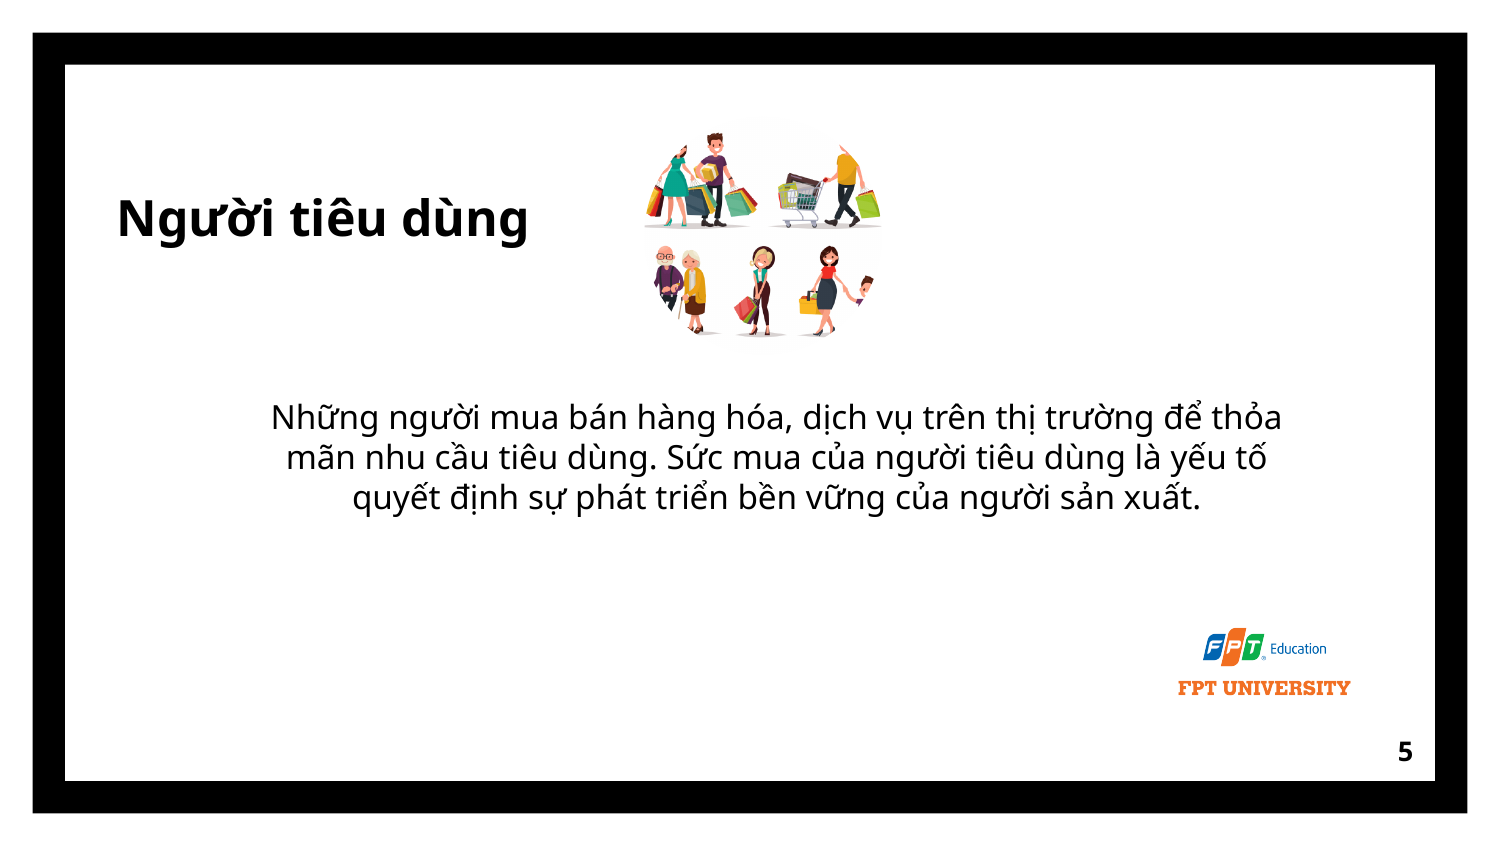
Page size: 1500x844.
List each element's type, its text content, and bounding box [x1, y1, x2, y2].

picture [1171, 614, 1358, 709]
text_box Những người mua bán hàng hóa, dịch vụ trên thị trường để thỏa mãn nhu cầu tiêu dùng. Sức mua của người tiêu dùng là yếu tố quyết định sự phát triển bền vững của người sản xuất. [240, 396, 1296, 634]
picture [643, 116, 883, 355]
slide_number 5 [1338, 720, 1429, 786]
title Người tiêu dùng [101, 116, 642, 262]
